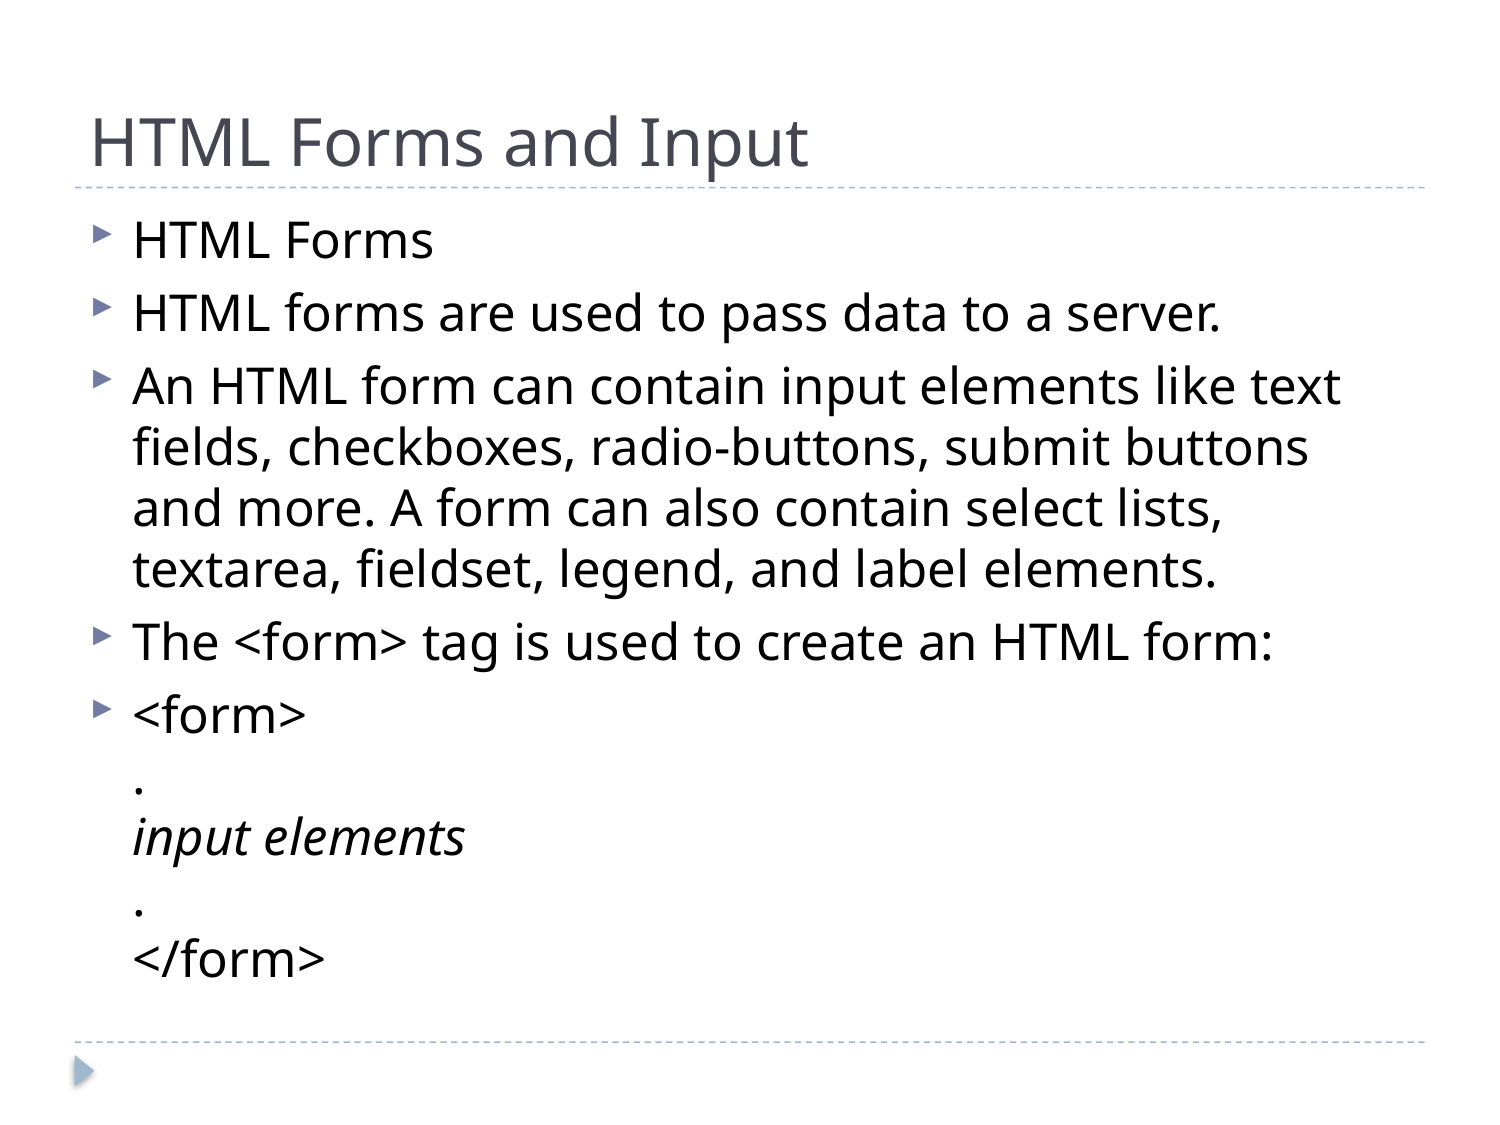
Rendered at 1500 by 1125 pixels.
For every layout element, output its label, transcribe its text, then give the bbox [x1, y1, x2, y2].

title HTML Forms and Input [75, 24, 1425, 188]
list HTML Forms HTML forms are used to pass data to a server. An HTML form can contain input elements like text fields, checkboxes, radio-buttons, submit buttons and more. A form can also contain select lists, textarea, fieldset, legend, and label elements. The <form> tag is used to create an HTML form: <form> . input elements . </form> [75, 200, 1425, 1010]
